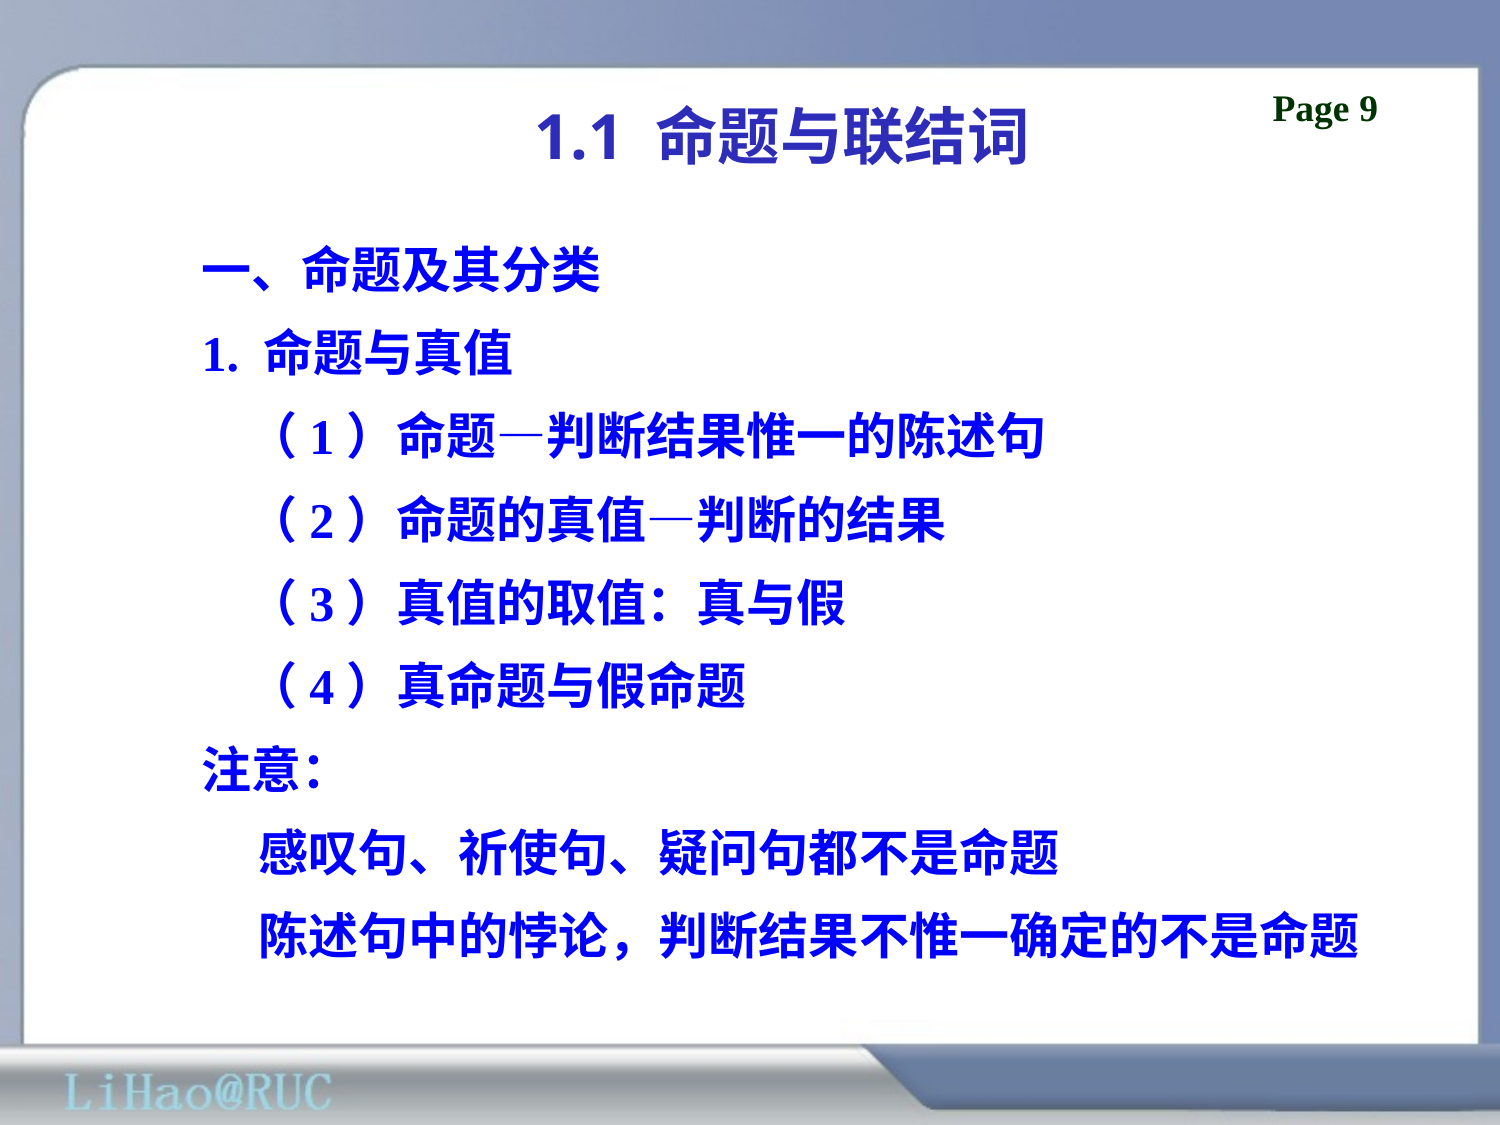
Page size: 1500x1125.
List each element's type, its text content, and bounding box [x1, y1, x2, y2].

text_box 1.1 命题与联结词 [430, 89, 1134, 207]
text_box 一、命题及其分类 1. 命题与真值 （1）命题—判断结果惟一的陈述句 （2）命题的真值—判断的结果 （3）真值的取值：真与假 （4）真命题与假命题 注意： 感叹句、祈使句、疑问句都不是命题 陈述句中的悖论，判断结果不惟一确定的不是命题 [186, 207, 1374, 973]
picture [0, 0, 1500, 1125]
